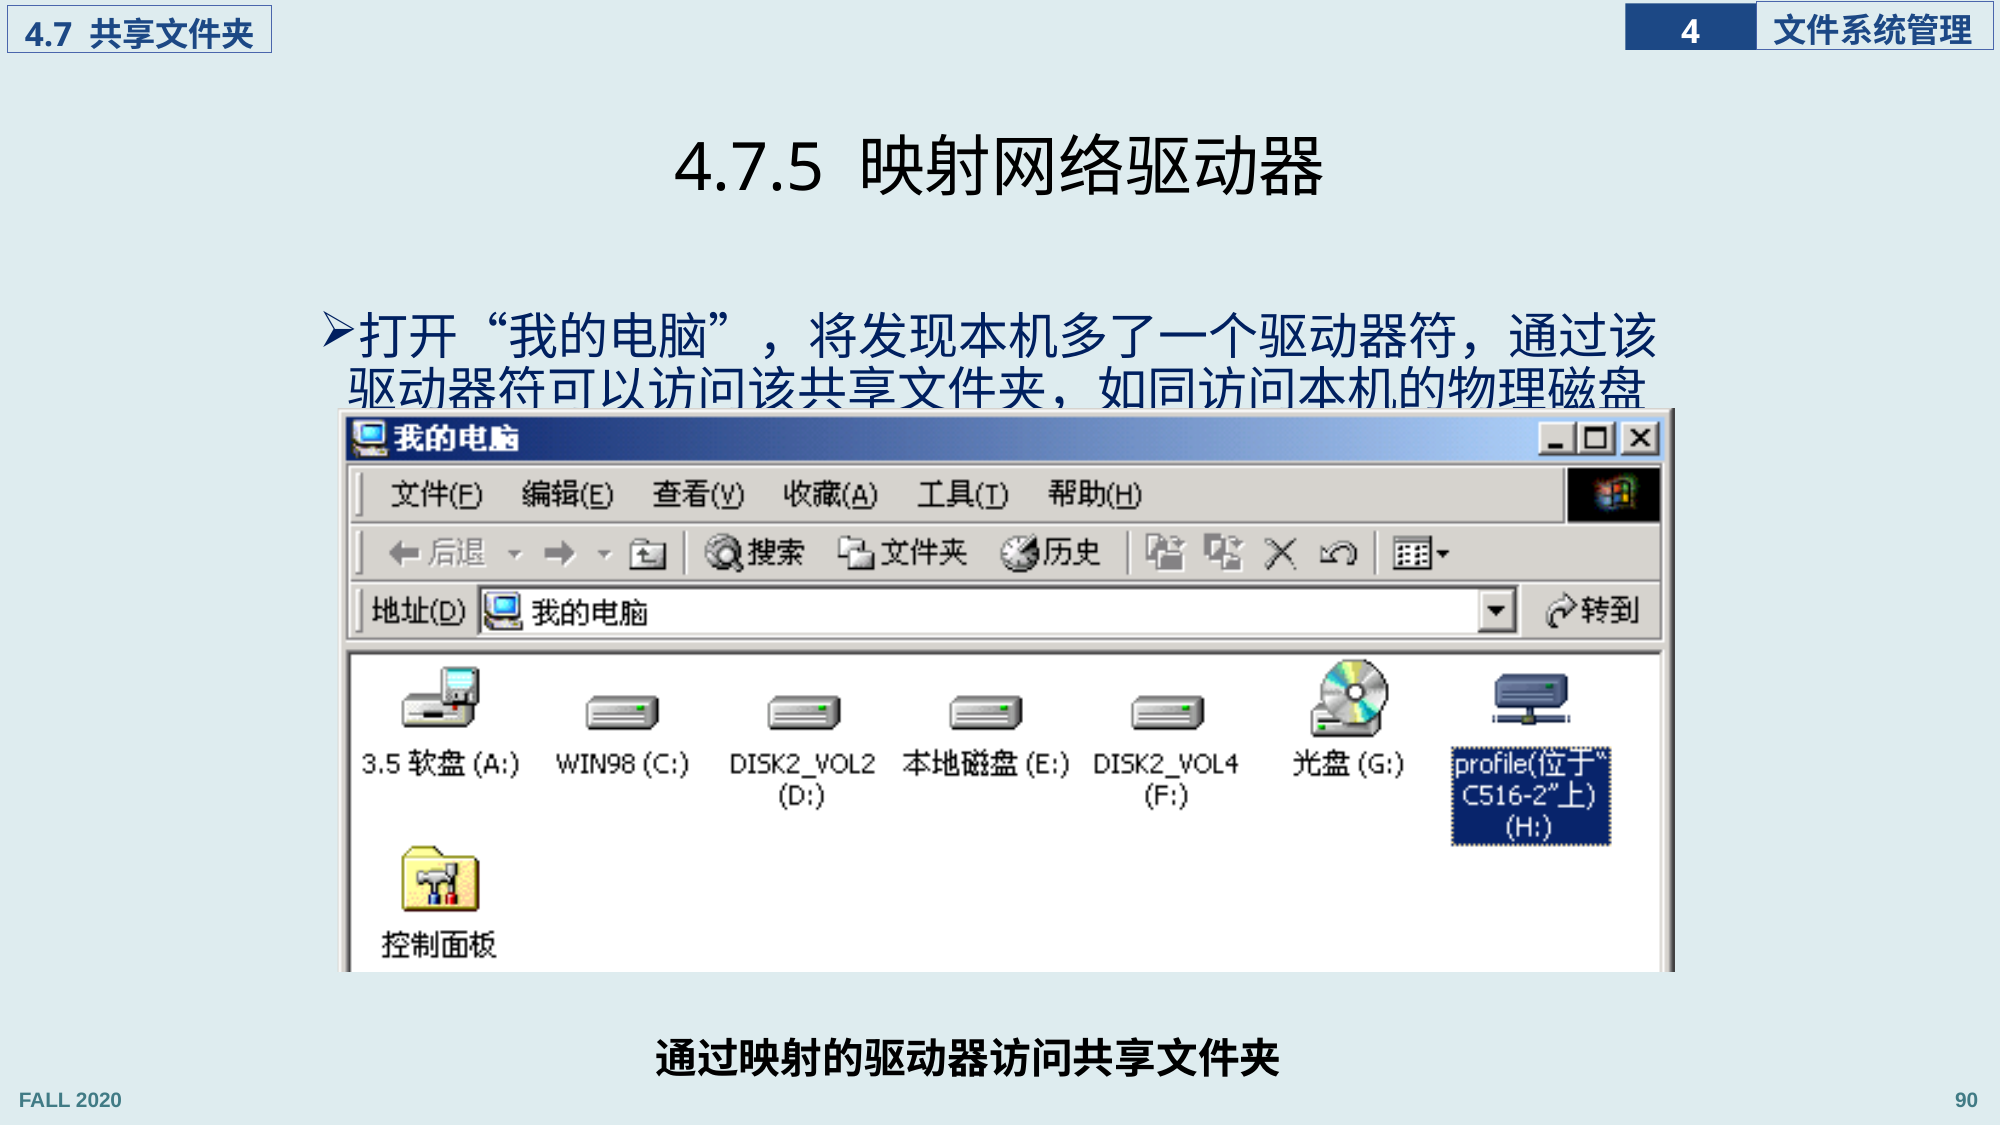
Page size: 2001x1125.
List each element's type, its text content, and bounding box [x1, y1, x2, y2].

text_box [677, 334, 2000, 410]
list 打开“我的电脑”，将发现本机多了一个驱动器符，通过该驱动器符可以访问该共享文件夹，如同访问本机的物理磁盘一样。 “H”驱动器实际上是共享文件夹到本机的一个映射。 [307, 305, 1693, 997]
picture [337, 408, 1676, 972]
title 4.7.5 映射网络驱动器 [137, 59, 1863, 278]
text_box 通过映射的驱动器访问共享文件夹 [640, 1014, 1307, 1090]
